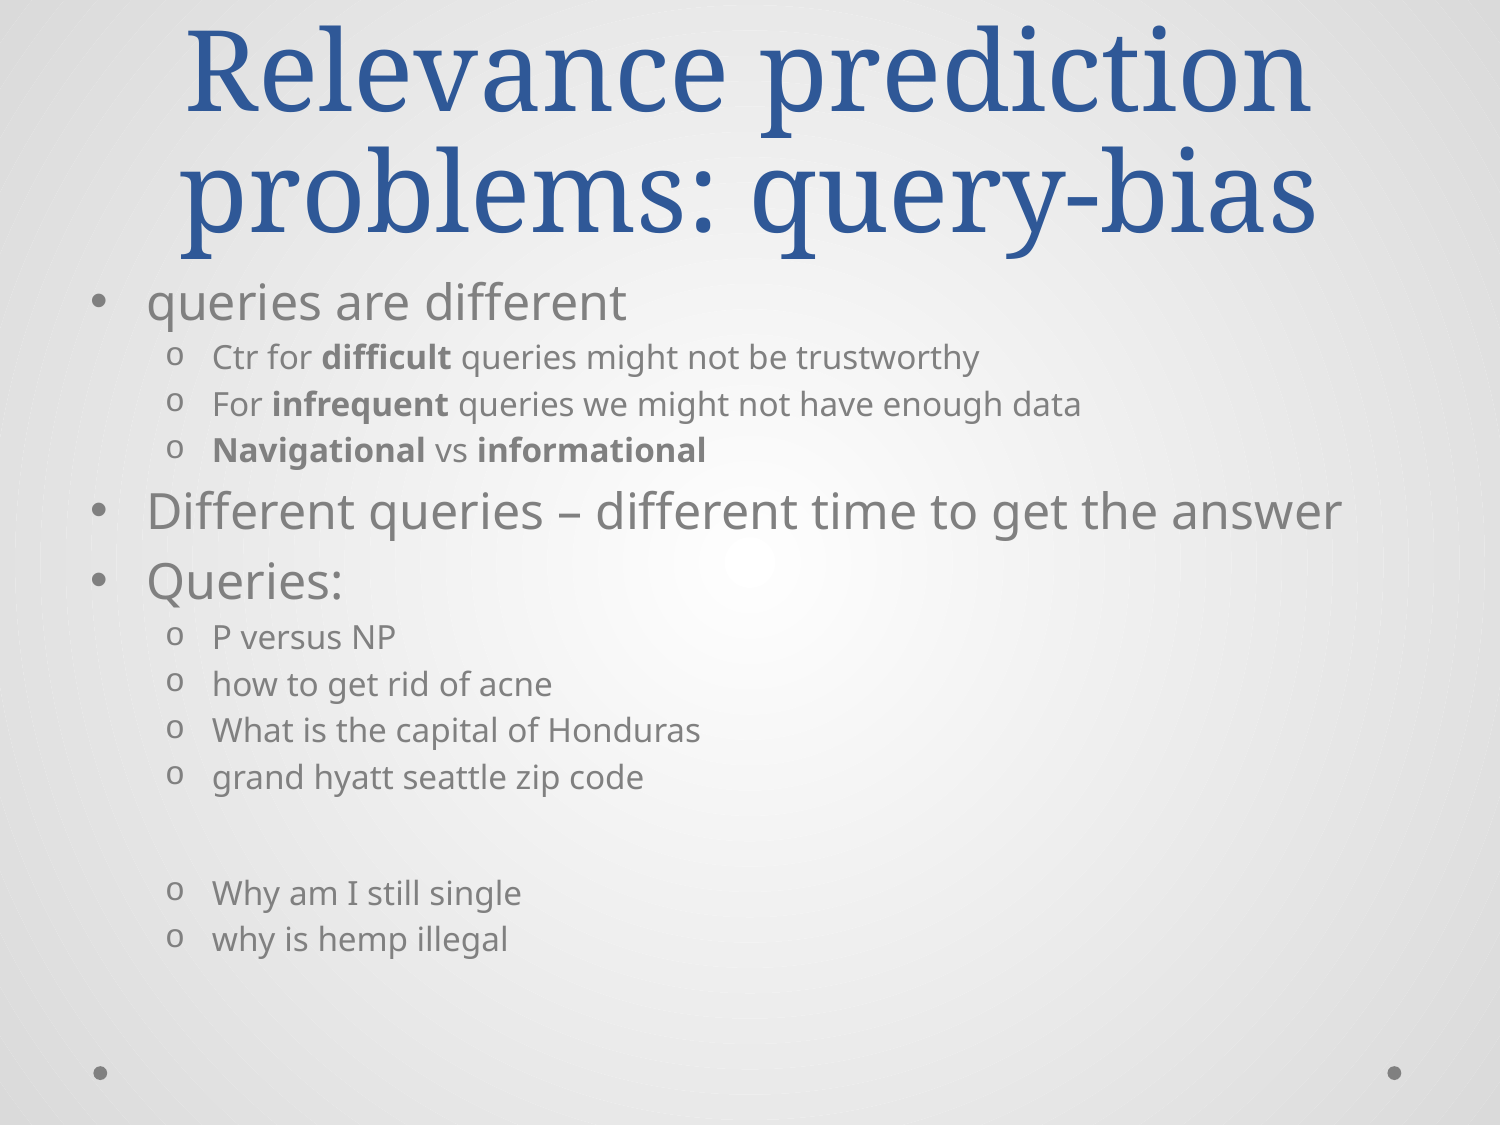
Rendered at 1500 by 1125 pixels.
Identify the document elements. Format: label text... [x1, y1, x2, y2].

title Relevance prediction problems: query-bias [75, 0, 1425, 262]
list queries are different Ctr for difficult queries might not be trustworthy For infrequent queries we might not have enough data Navigational vs informational Different queries – different time to get the answer Queries: P versus NP how to get rid of acne What is the capital of Honduras grand hyatt seattle zip code Why am I still single why is hemp illegal [75, 262, 1425, 1005]
